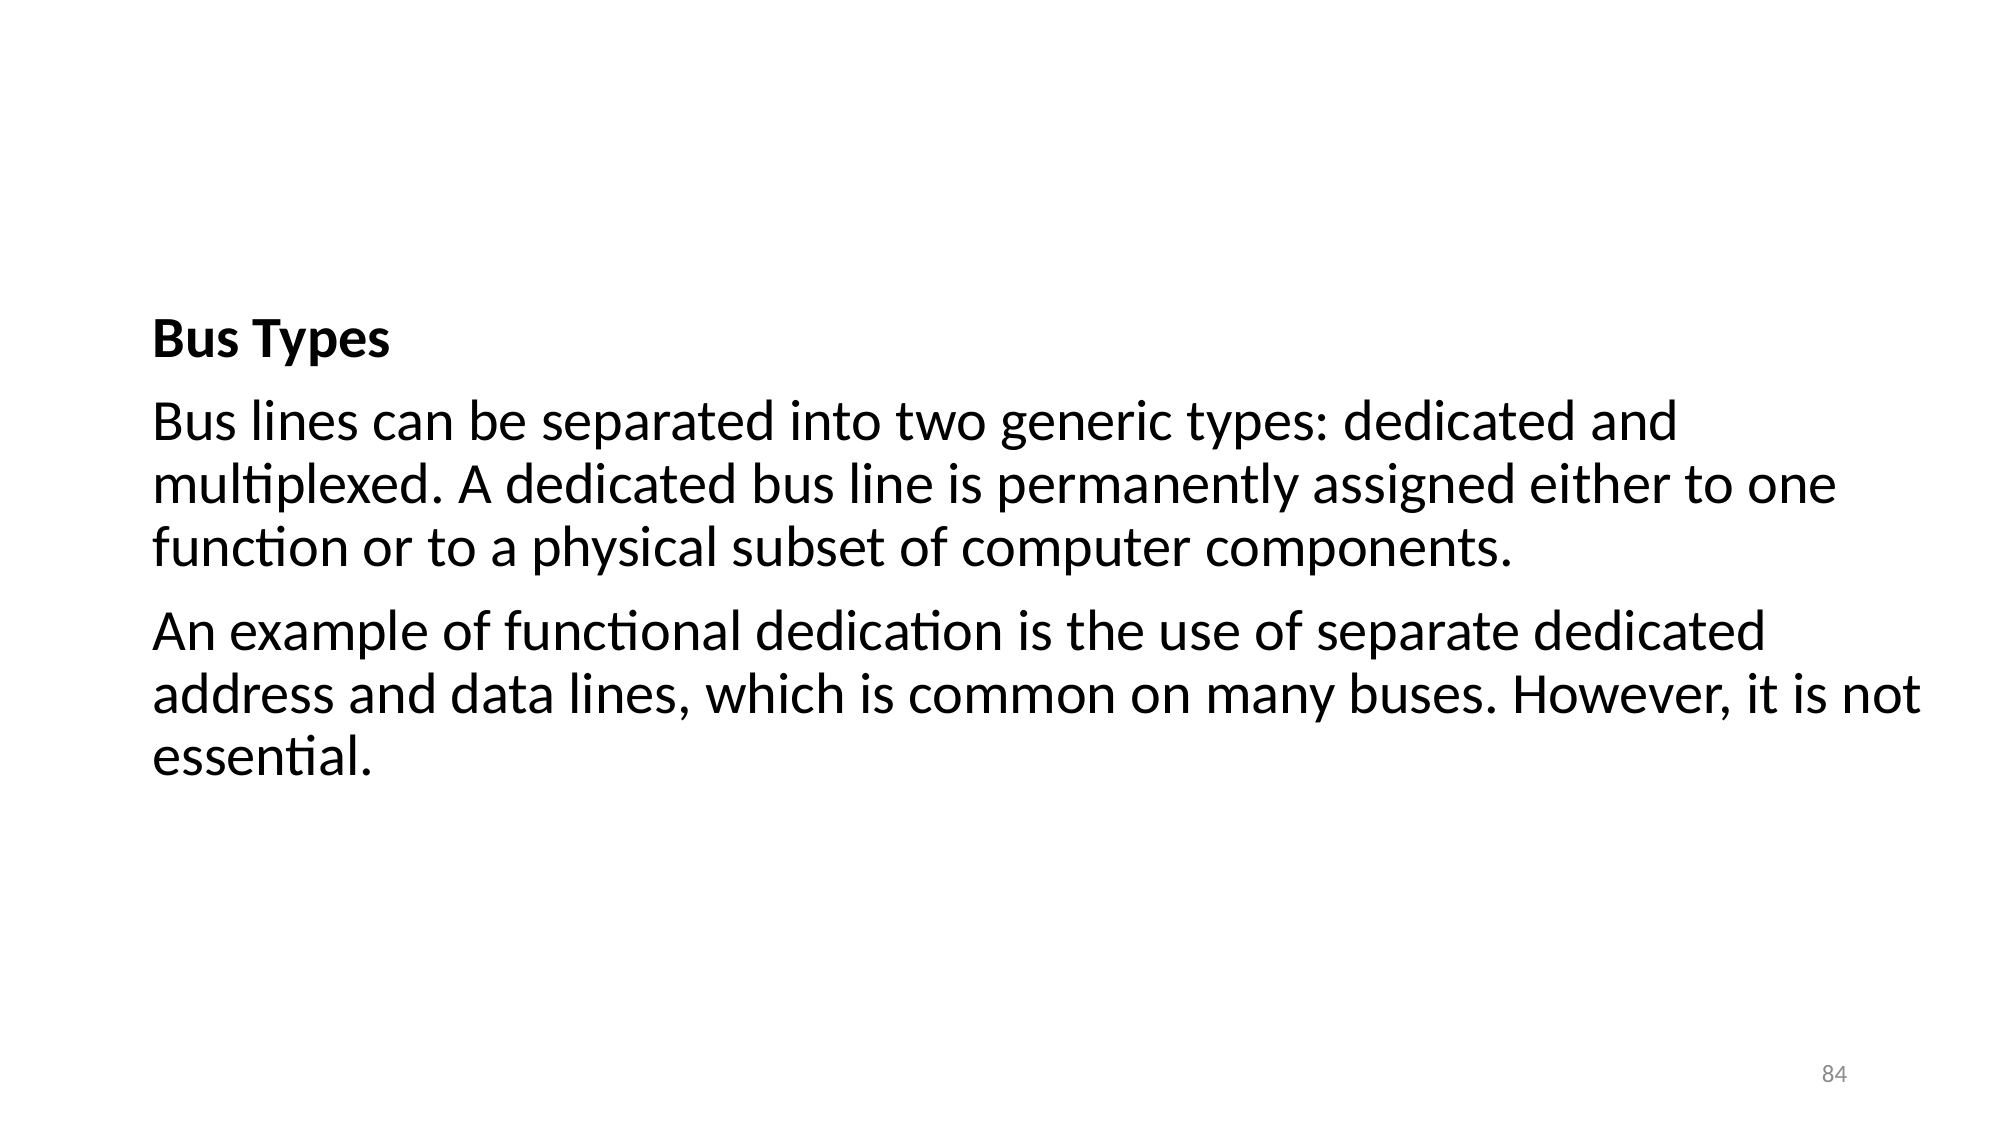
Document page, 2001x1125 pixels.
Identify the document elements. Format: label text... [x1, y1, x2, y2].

slide_number 84 [1412, 1042, 1863, 1103]
list Bus Types Bus lines can be separated into two generic types: dedicated and multiplexed. A dedicated bus line is permanently assigned either to one function or to a physical subset of computer components. An example of functional dedication is the use of separate dedicated address and data lines, which is common on many buses. However, it is not essential. [137, 299, 1962, 1086]
